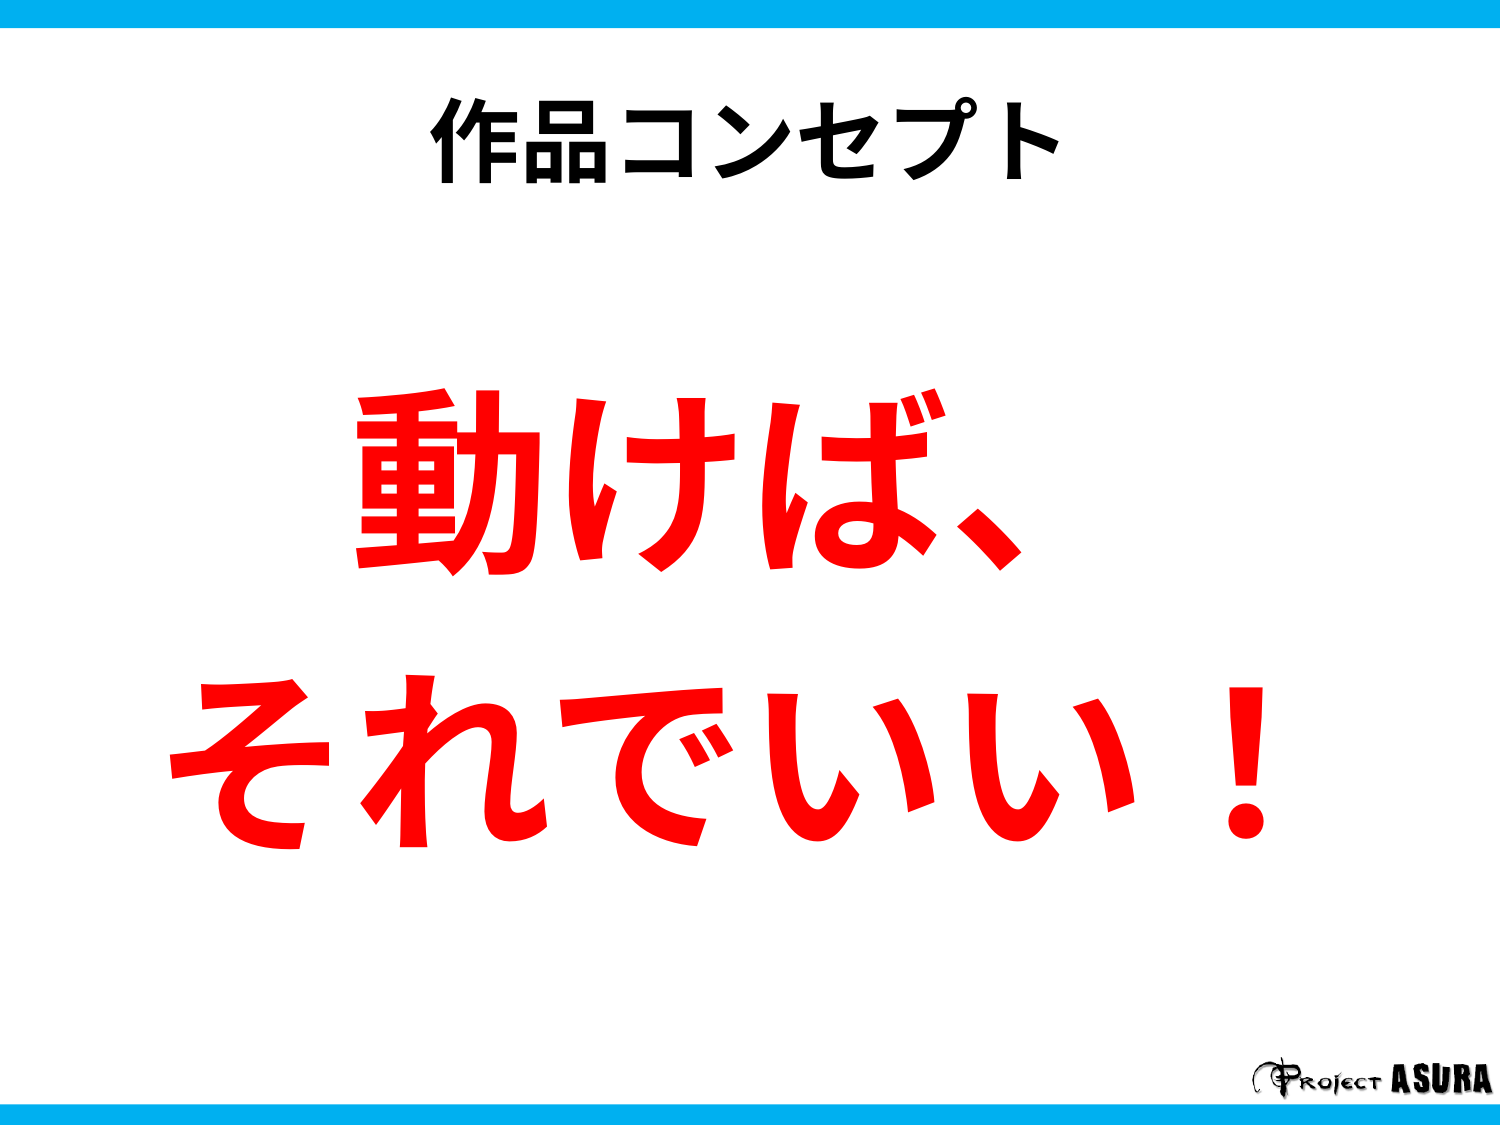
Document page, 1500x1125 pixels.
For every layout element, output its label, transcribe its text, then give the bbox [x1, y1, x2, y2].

list 動けば、 それでいい！ [75, 349, 1425, 1005]
picture [1244, 1050, 1500, 1103]
title 作品コンセプト [75, 45, 1425, 233]
